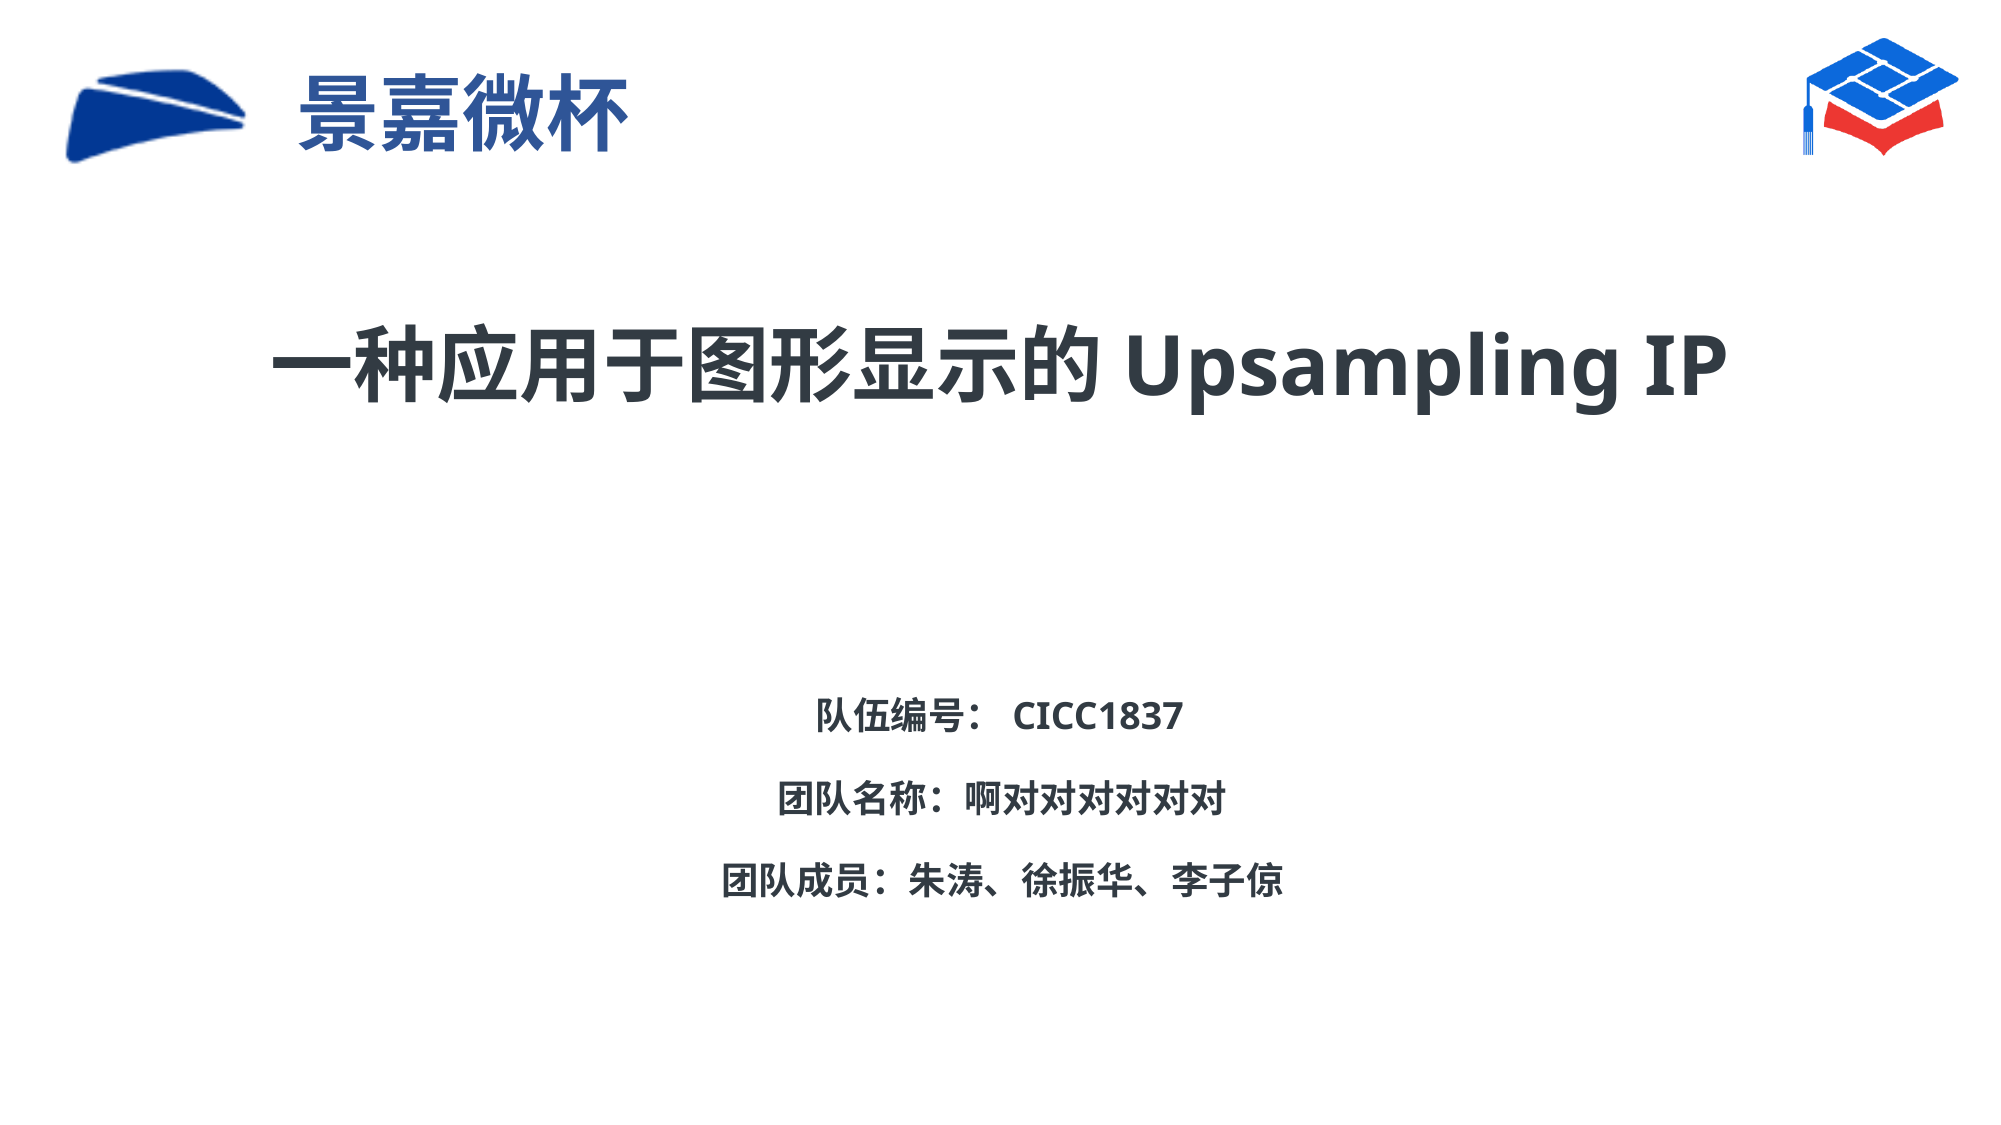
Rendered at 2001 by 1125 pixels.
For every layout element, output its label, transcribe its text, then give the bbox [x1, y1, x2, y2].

text_box 队伍编号：CICC1837 [765, 684, 1234, 745]
picture [40, 53, 258, 169]
text_box 景嘉微杯 [261, 53, 664, 169]
text_box 团队成员：朱涛、徐振华、李子倞 [652, 849, 1353, 910]
picture [1799, 38, 1961, 157]
text_box 团队名称：啊对对对对对对 [738, 767, 1267, 827]
text_box 一种应用于图形显示的Upsampling IP [255, 304, 1745, 420]
